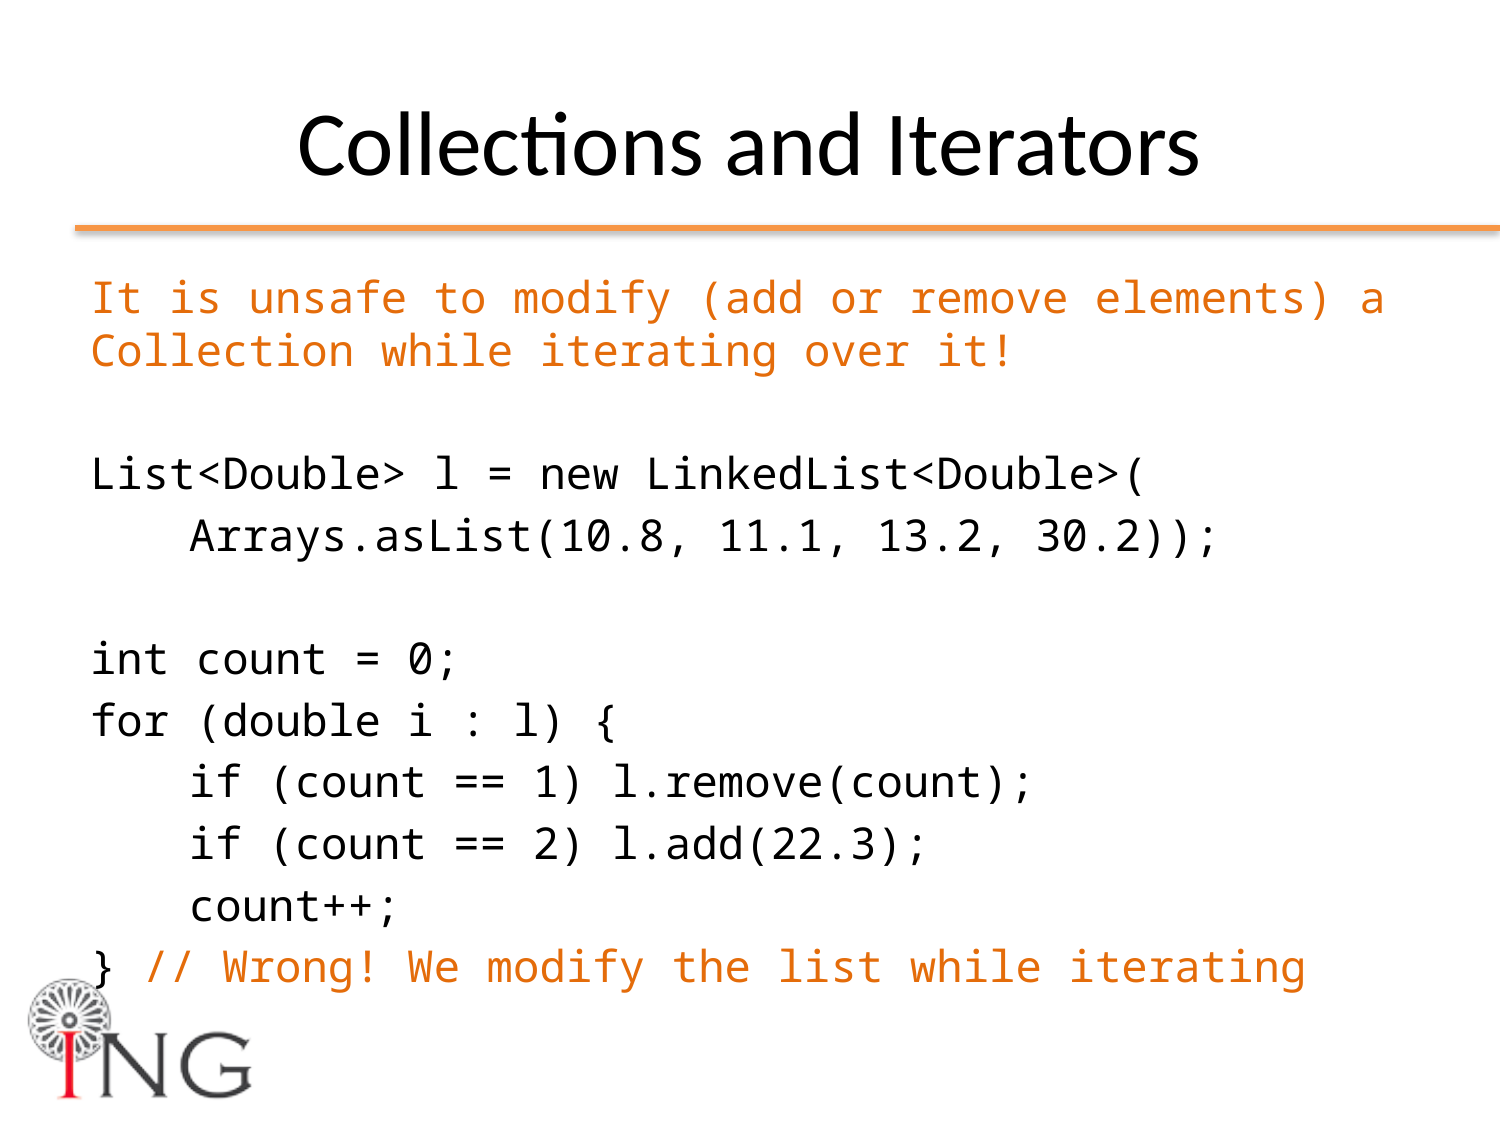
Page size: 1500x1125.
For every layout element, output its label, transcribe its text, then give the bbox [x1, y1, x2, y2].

title Collections and Iterators [75, 45, 1425, 233]
picture [3, 956, 281, 1125]
list It is unsafe to modify (add or remove elements) a Collection while iterating over it! List<Double> l = new LinkedList<Double>( Arrays.asList(10.8, 11.1, 13.2, 30.2)); int count = 0; for (double i : l) { if (count == 1) l.remove(count); if (count == 2) l.add(22.3); count++; } // Wrong! We modify the list while iterating [75, 262, 1425, 1005]
